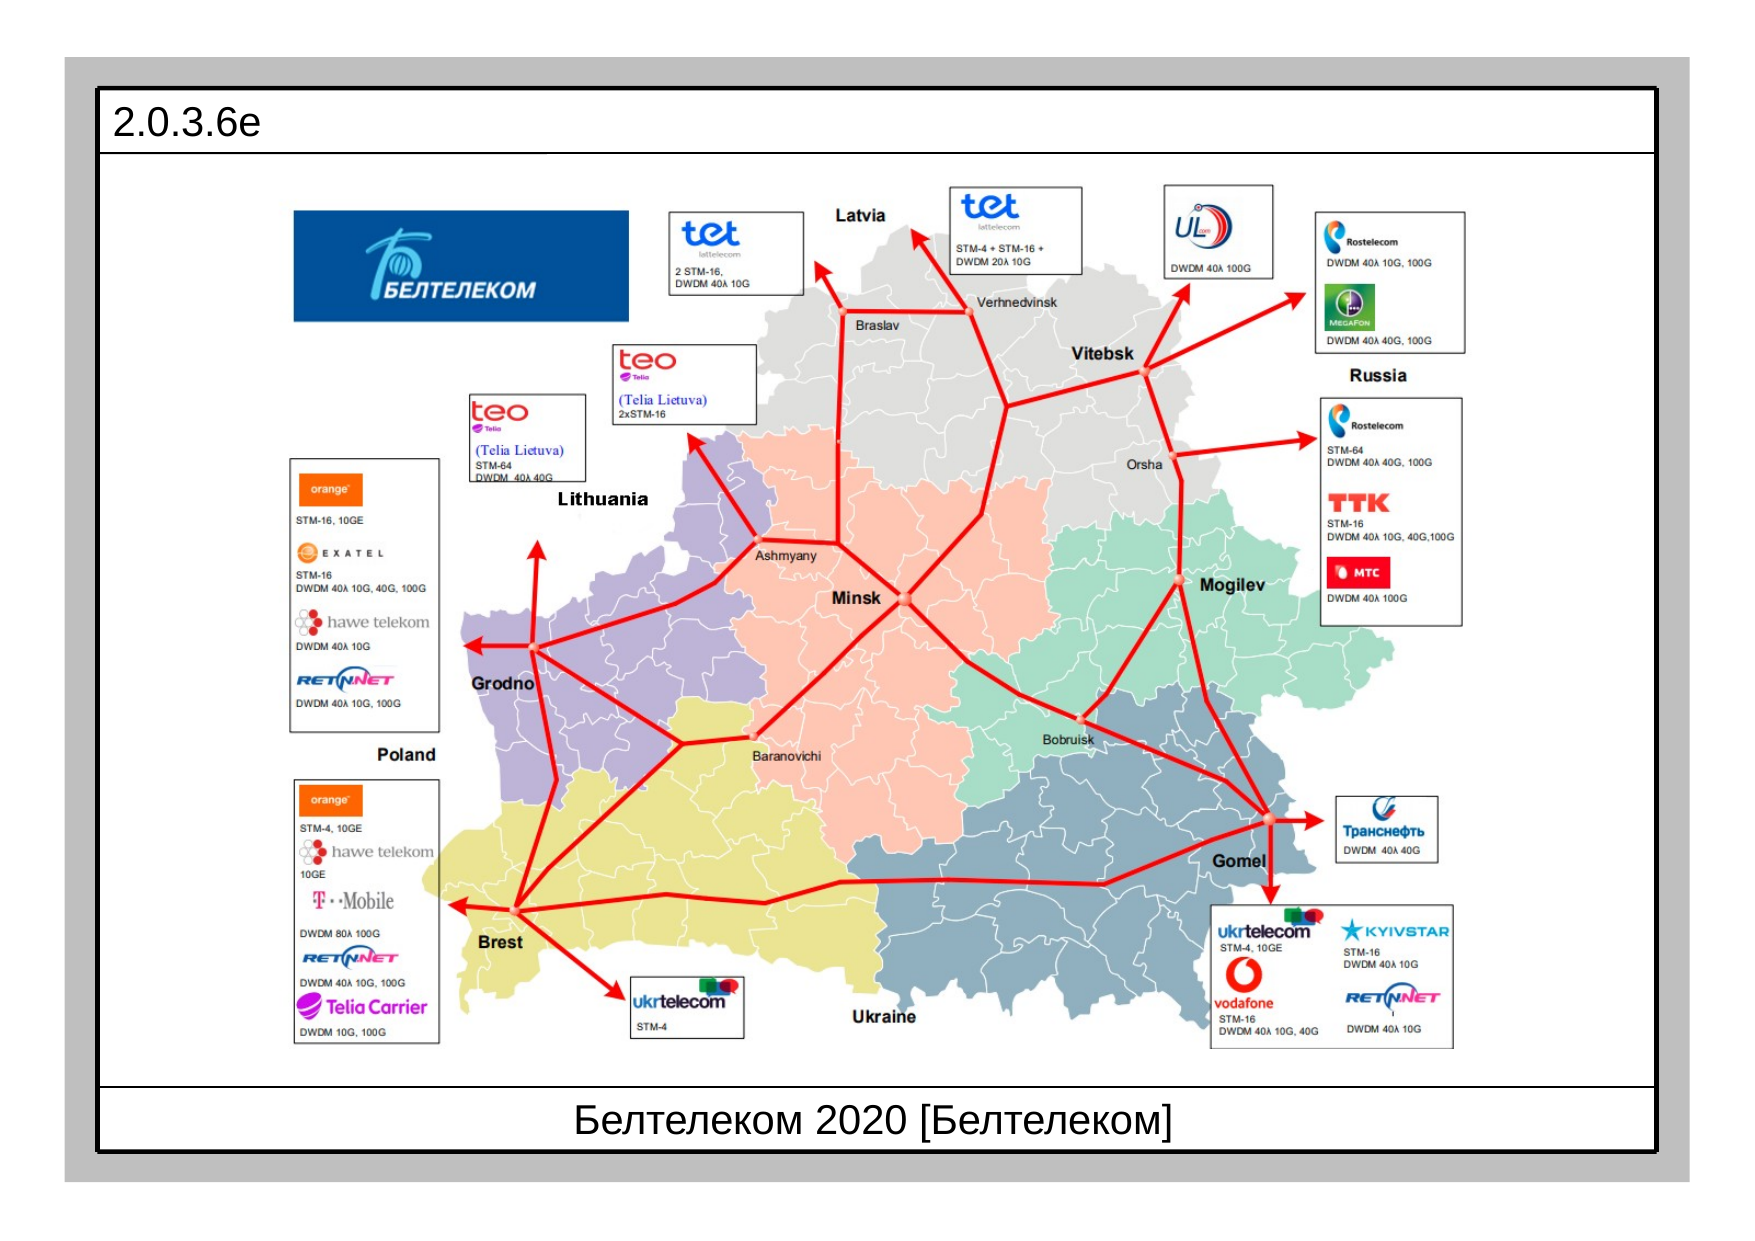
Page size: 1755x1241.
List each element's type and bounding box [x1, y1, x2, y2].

text_box [97, 85, 1657, 1155]
